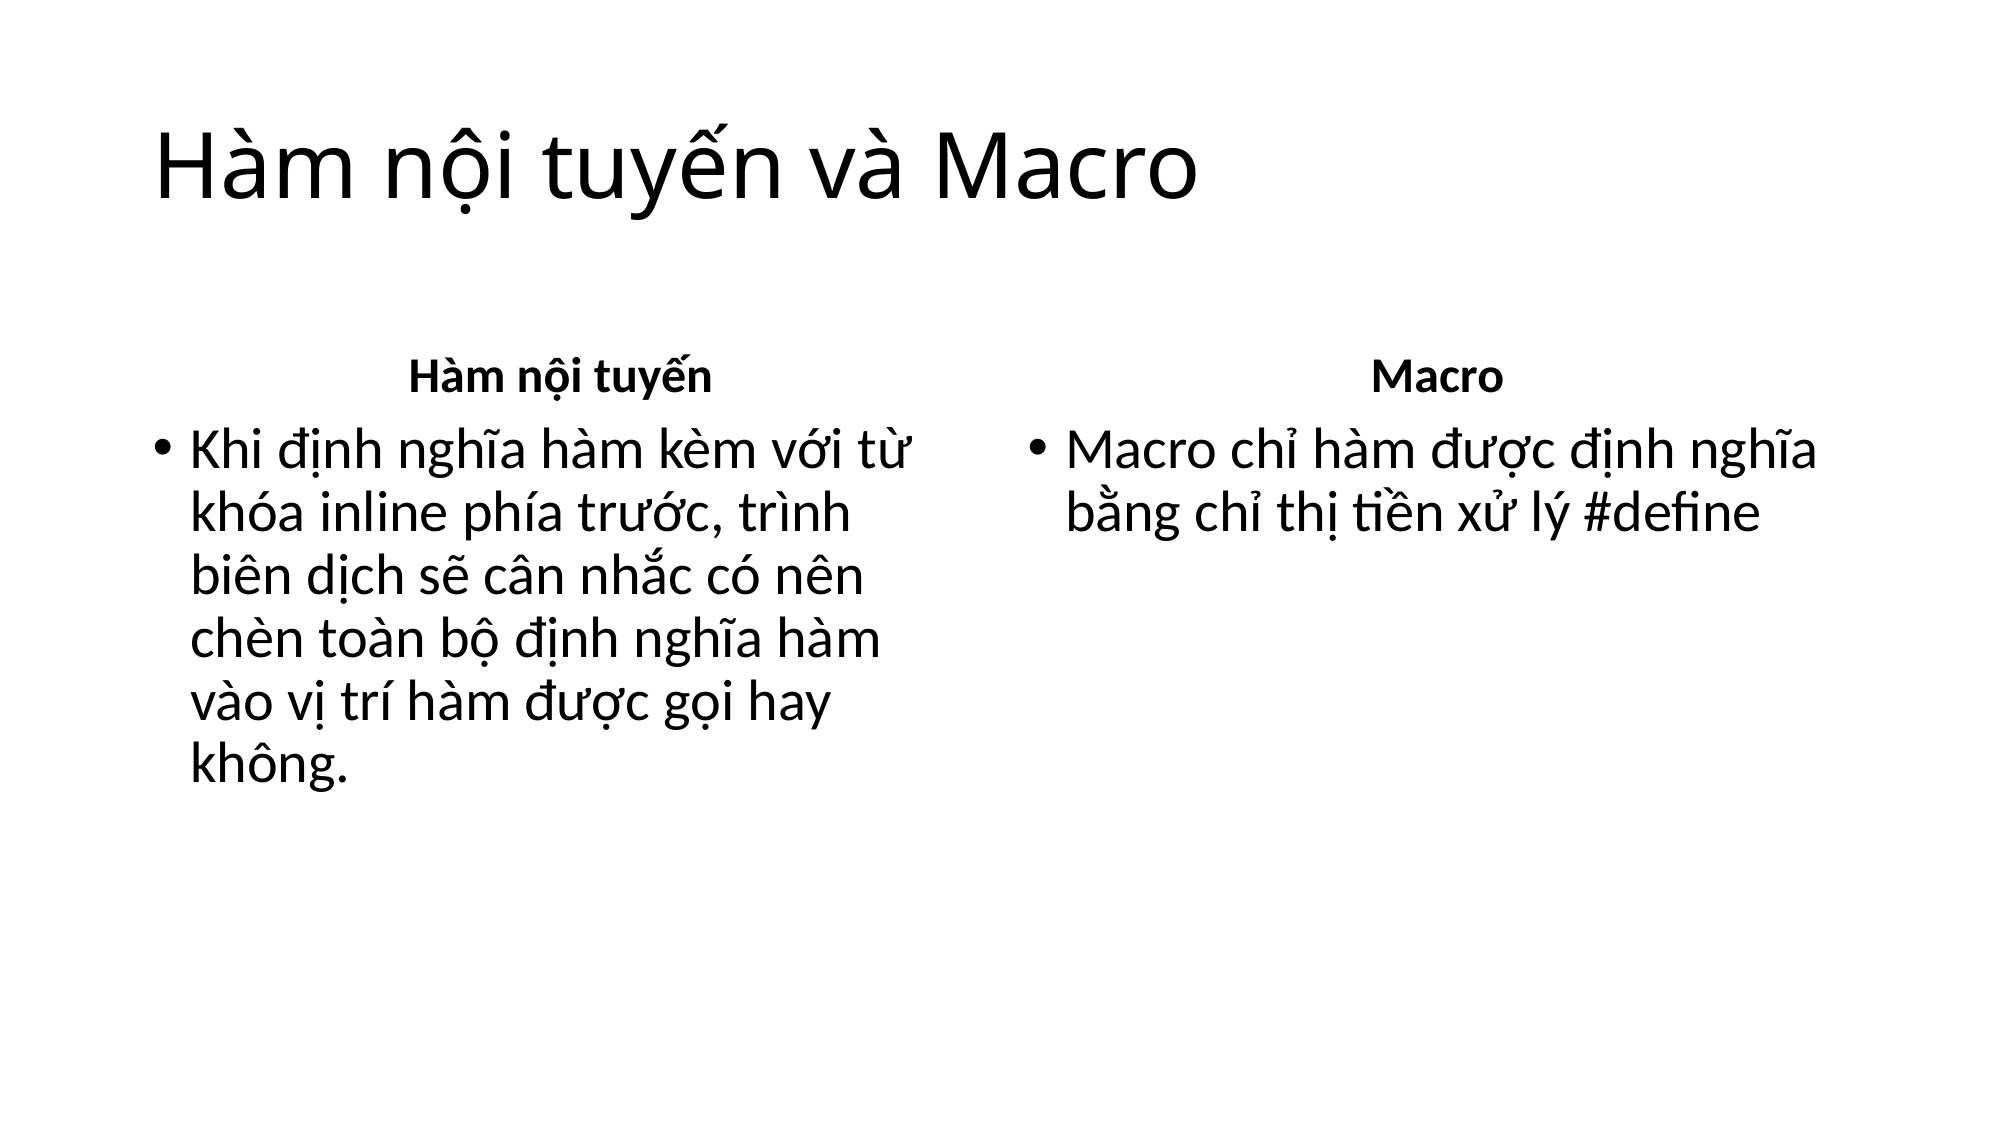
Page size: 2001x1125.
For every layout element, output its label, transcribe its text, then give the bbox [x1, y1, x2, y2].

list Hàm nội tuyến [137, 275, 984, 410]
list Macro [1012, 275, 1863, 410]
list Khi định nghĩa hàm kèm với từ khóa inline phía trước, trình biên dịch sẽ cân nhắc có nên chèn toàn bộ định nghĩa hàm vào vị trí hàm được gọi hay không. [137, 410, 984, 1016]
title Hàm nội tuyến và Macro [137, 59, 1863, 278]
list Macro chỉ hàm được định nghĩa bằng chỉ thị tiền xử lý #define [1012, 410, 1863, 1016]
